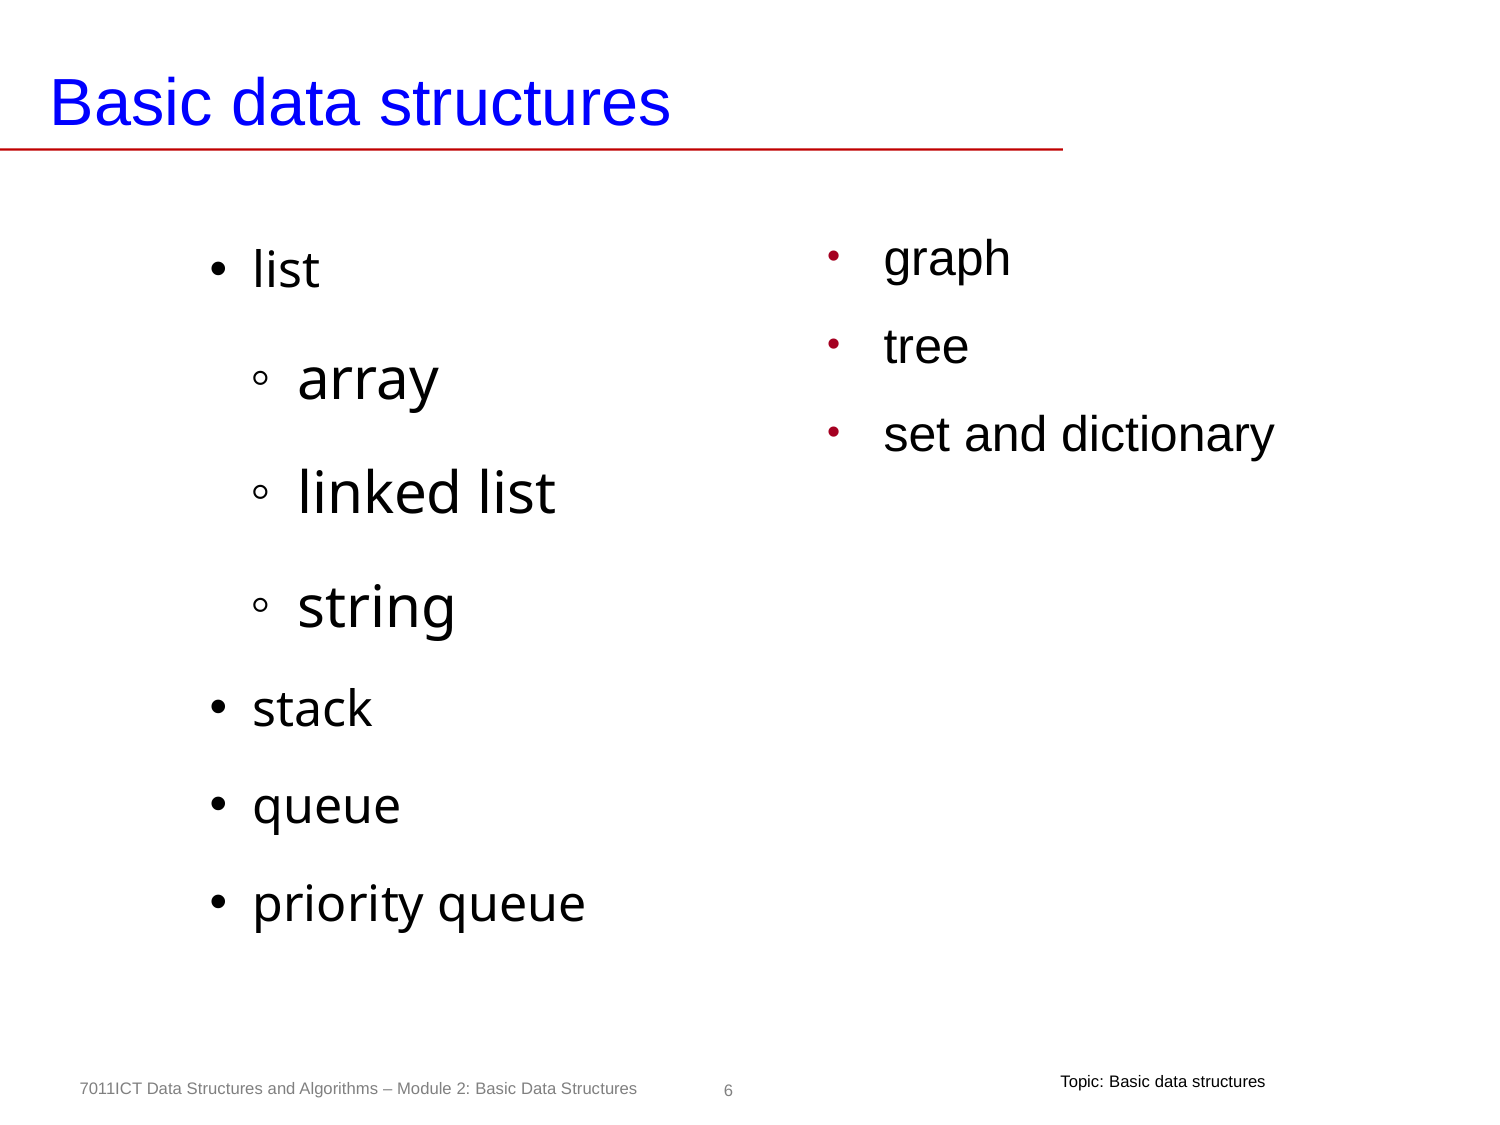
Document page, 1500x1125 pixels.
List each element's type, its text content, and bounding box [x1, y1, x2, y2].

text_box Topic: Basic data structures [1045, 1070, 1282, 1097]
text_box graph tree set and dictionary [812, 199, 1500, 888]
title Basic data structures [38, 54, 1294, 168]
list list array linked list string stack queue priority queue [194, 211, 788, 1125]
